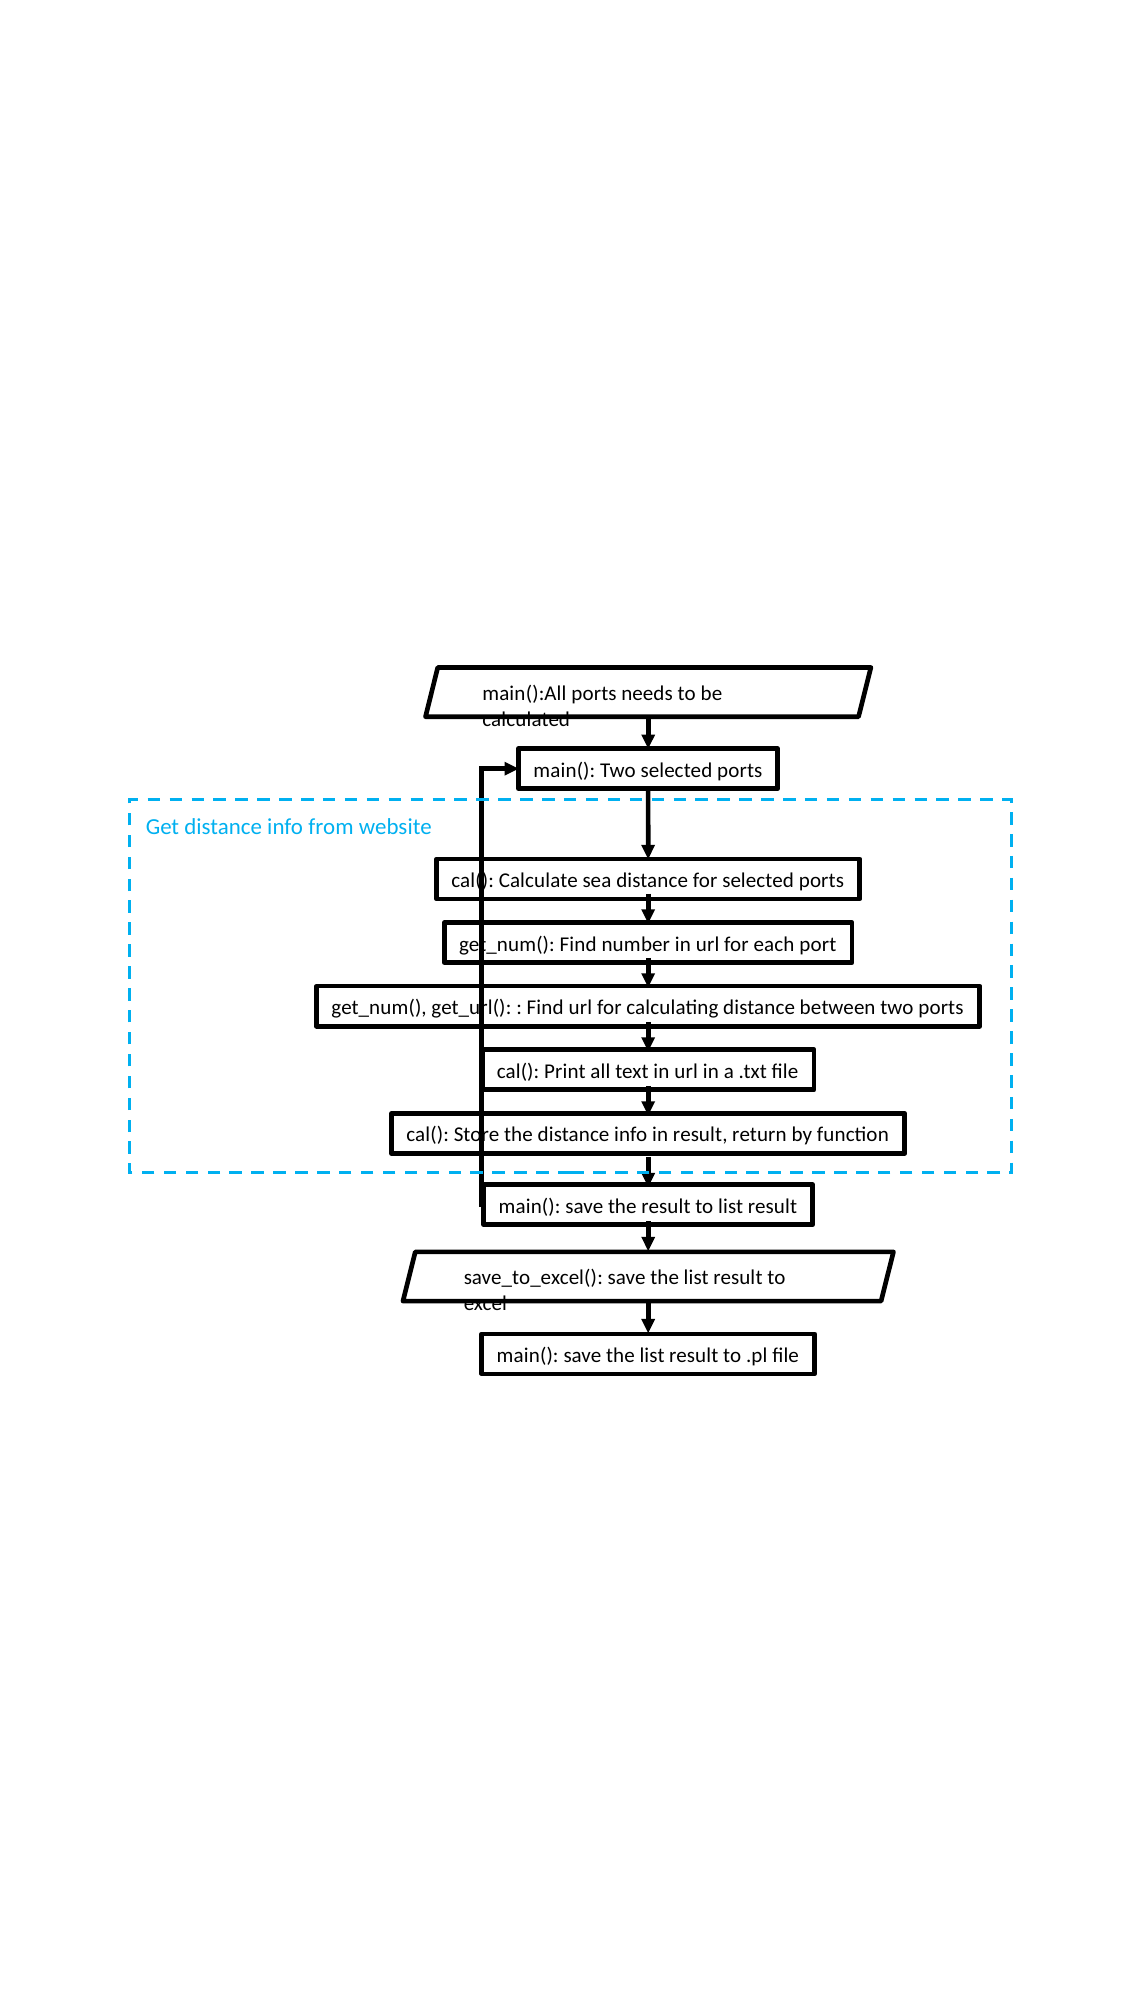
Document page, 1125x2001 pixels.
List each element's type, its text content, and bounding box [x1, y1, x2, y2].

text_box [518, 799, 1013, 1174]
text_box main(): save the list result to .pl file [481, 1333, 815, 1374]
text_box main():All ports needs to be calculated [425, 667, 871, 717]
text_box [481, 768, 518, 1205]
text_box main(): Two selected ports [518, 748, 778, 789]
text_box Get distance info from website [130, 804, 448, 847]
text_box [128, 799, 481, 1174]
text_box save_to_excel(): save the list result to excel [402, 1251, 894, 1302]
text_box main(): save the result to list result [483, 1184, 813, 1225]
